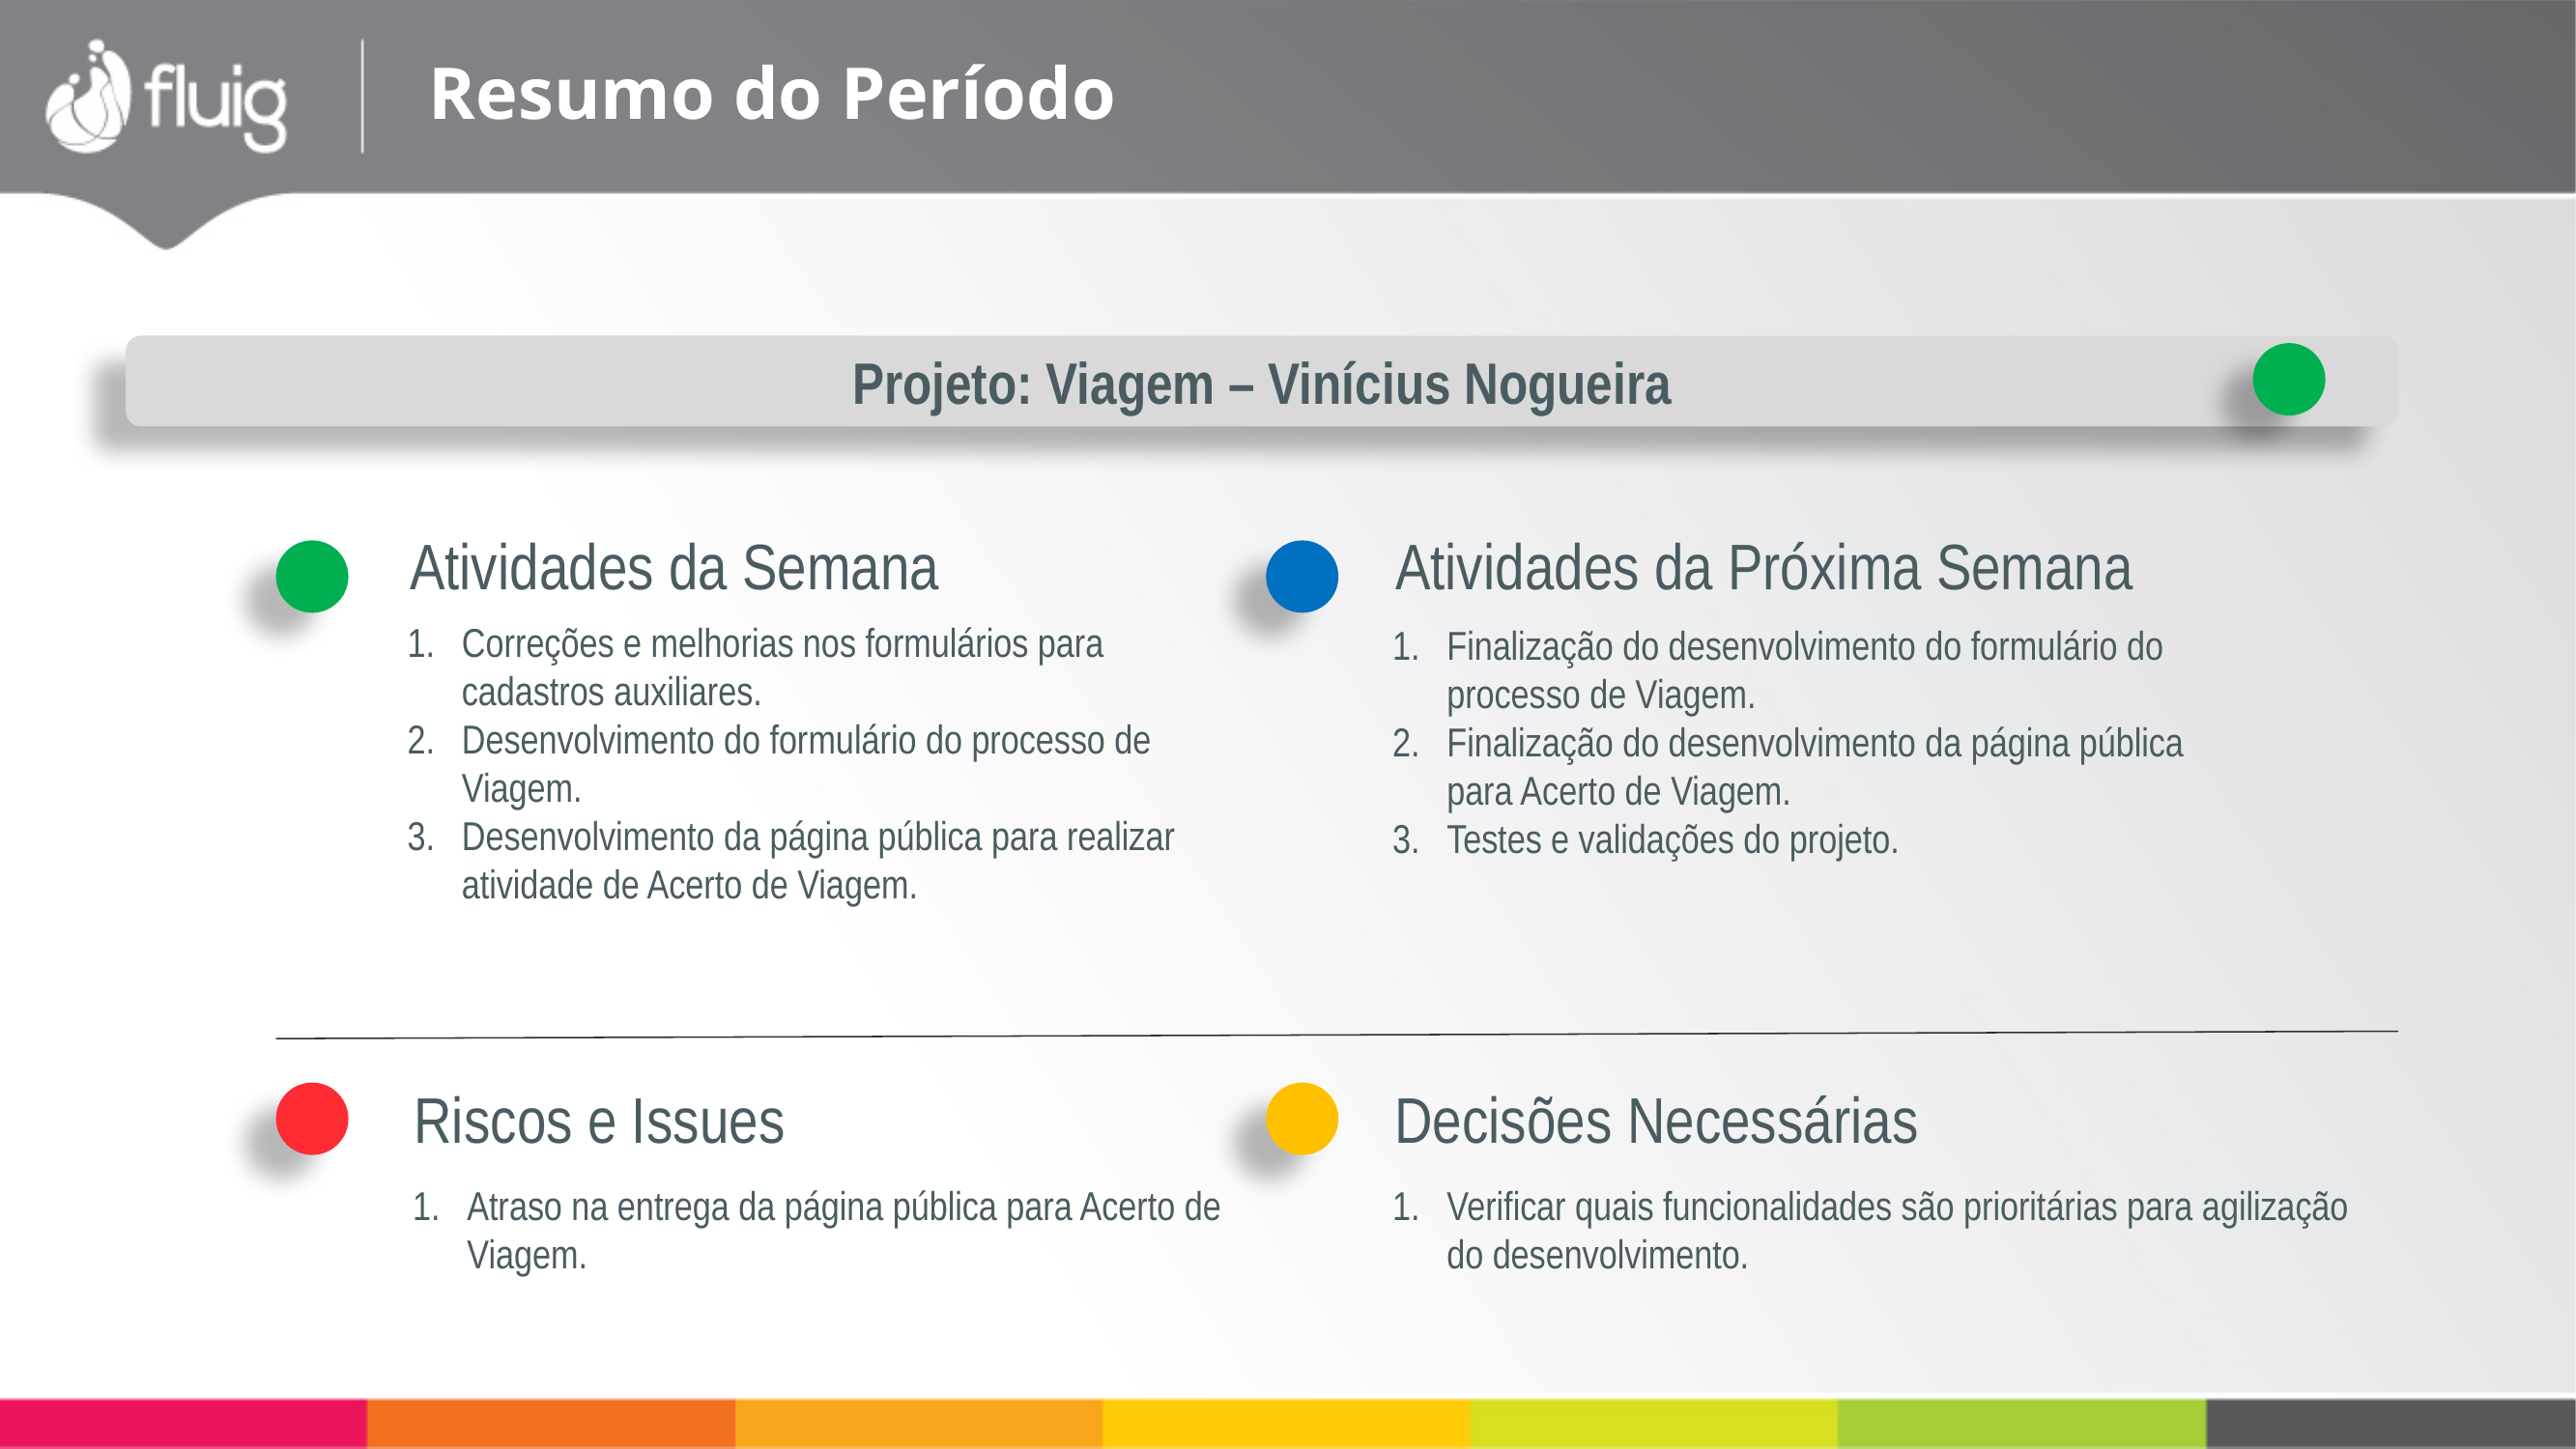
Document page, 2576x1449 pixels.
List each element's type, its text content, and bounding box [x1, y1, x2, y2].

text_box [275, 1031, 2399, 1039]
text_box Decisões Necessárias [1380, 1071, 1934, 1163]
text_box Correções e melhorias nos formulários para cadastros auxiliares. Desenvolvimento do formulário do processo de Viagem. Desenvolvimento da página pública para realizar atividade de Acerto de Viagem. [392, 610, 1245, 1028]
text_box Atraso na entrega da página pública para Acerto de Viagem. [398, 1173, 1251, 1285]
picture [0, 0, 2576, 1449]
text_box [273, 1080, 351, 1157]
text_box [1264, 538, 1341, 615]
text_box Verificar quais funcionalidades são prioritárias para agilização do desenvolvimento. [1378, 1173, 2399, 1285]
text_box [1264, 1080, 1341, 1157]
text_box [273, 538, 351, 615]
text_box [2250, 341, 2328, 418]
text_box Atividades da Próxima Semana [1381, 518, 2150, 611]
text_box Atividades da Semana [395, 518, 955, 610]
text_box Riscos e Issues [399, 1071, 801, 1163]
title Resumo do Período [420, 60, 2509, 143]
text_box Projeto: Viagem – Vinícius Nogueira [124, 333, 2401, 429]
text_box Finalização do desenvolvimento do formulário do processo de Viagem. Finalização do desenvolvimento da página pública para Acerto de Viagem. Testes e validações do projeto. [1378, 612, 2230, 869]
